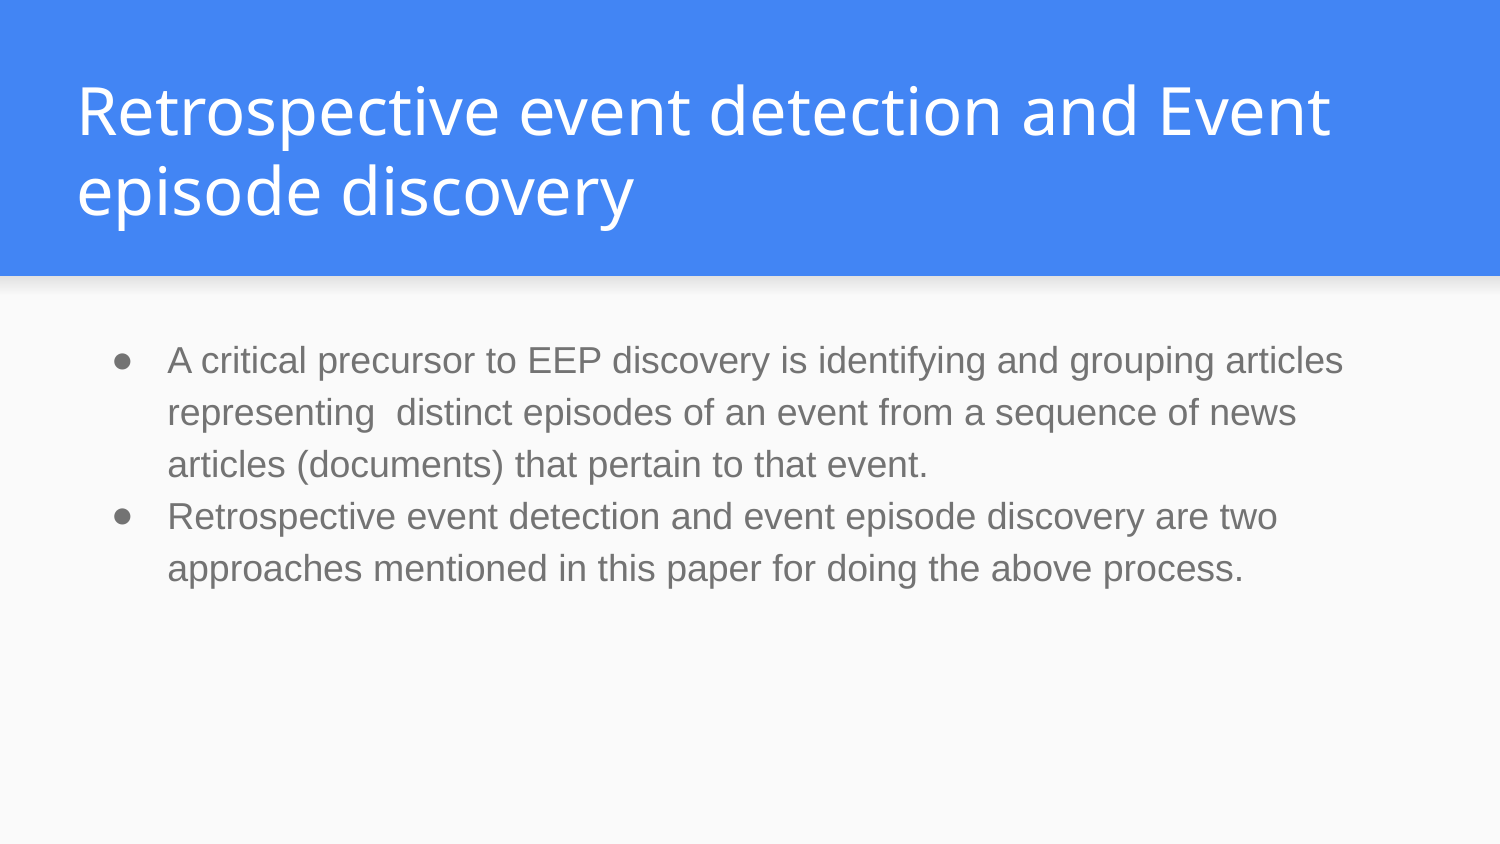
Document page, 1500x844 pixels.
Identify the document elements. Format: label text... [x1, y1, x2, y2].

list A critical precursor to EEP discovery is identifying and grouping articles representing distinct episodes of an event from a sequence of news articles (documents) that pertain to that event. Retrospective event detection and event episode discovery are two approaches mentioned in this paper for doing the above process. [77, 314, 1427, 760]
title Retrospective event detection and Event episode discovery [61, 51, 1410, 244]
